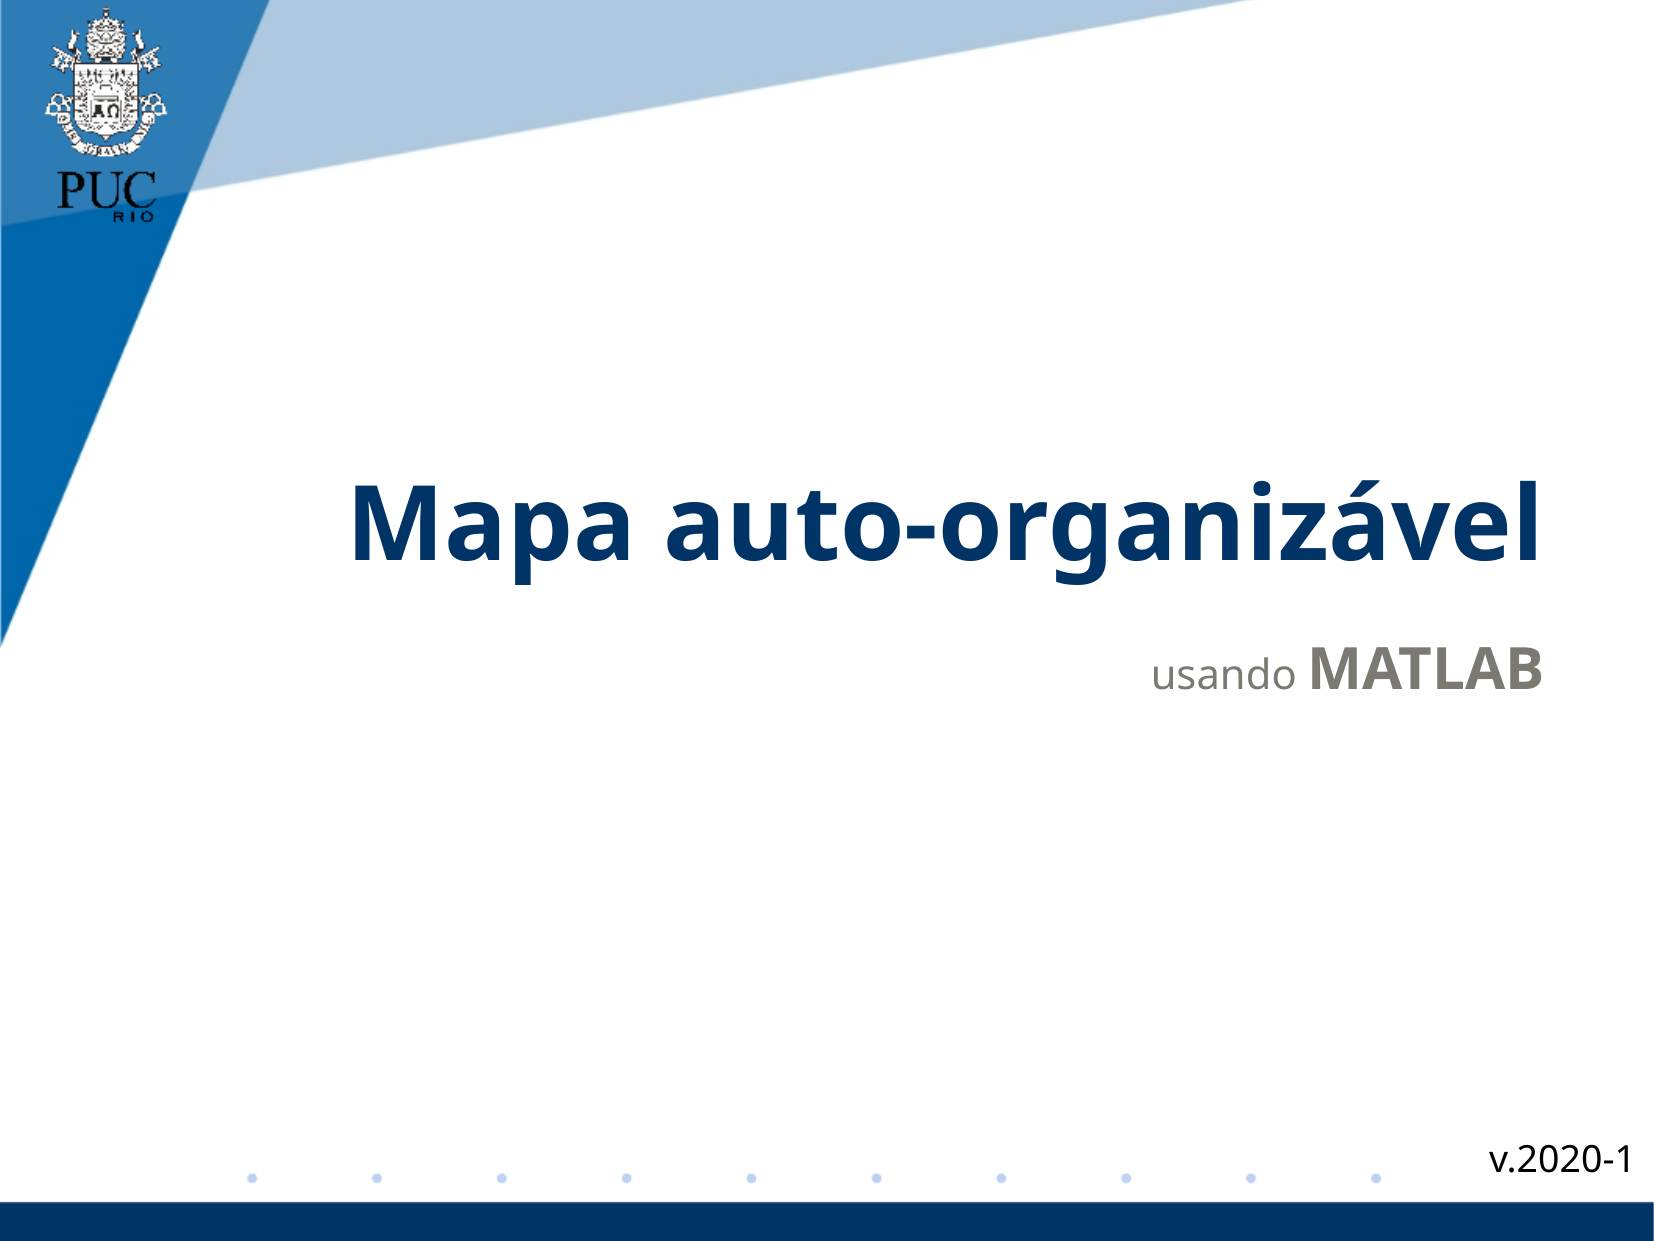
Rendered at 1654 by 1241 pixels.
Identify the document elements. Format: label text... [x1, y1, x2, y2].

picture [0, 0, 1654, 1241]
text_box Mapa auto-organizável usando MATLAB [100, 448, 1560, 682]
text_box v.2020-1 [1474, 1127, 1651, 1188]
